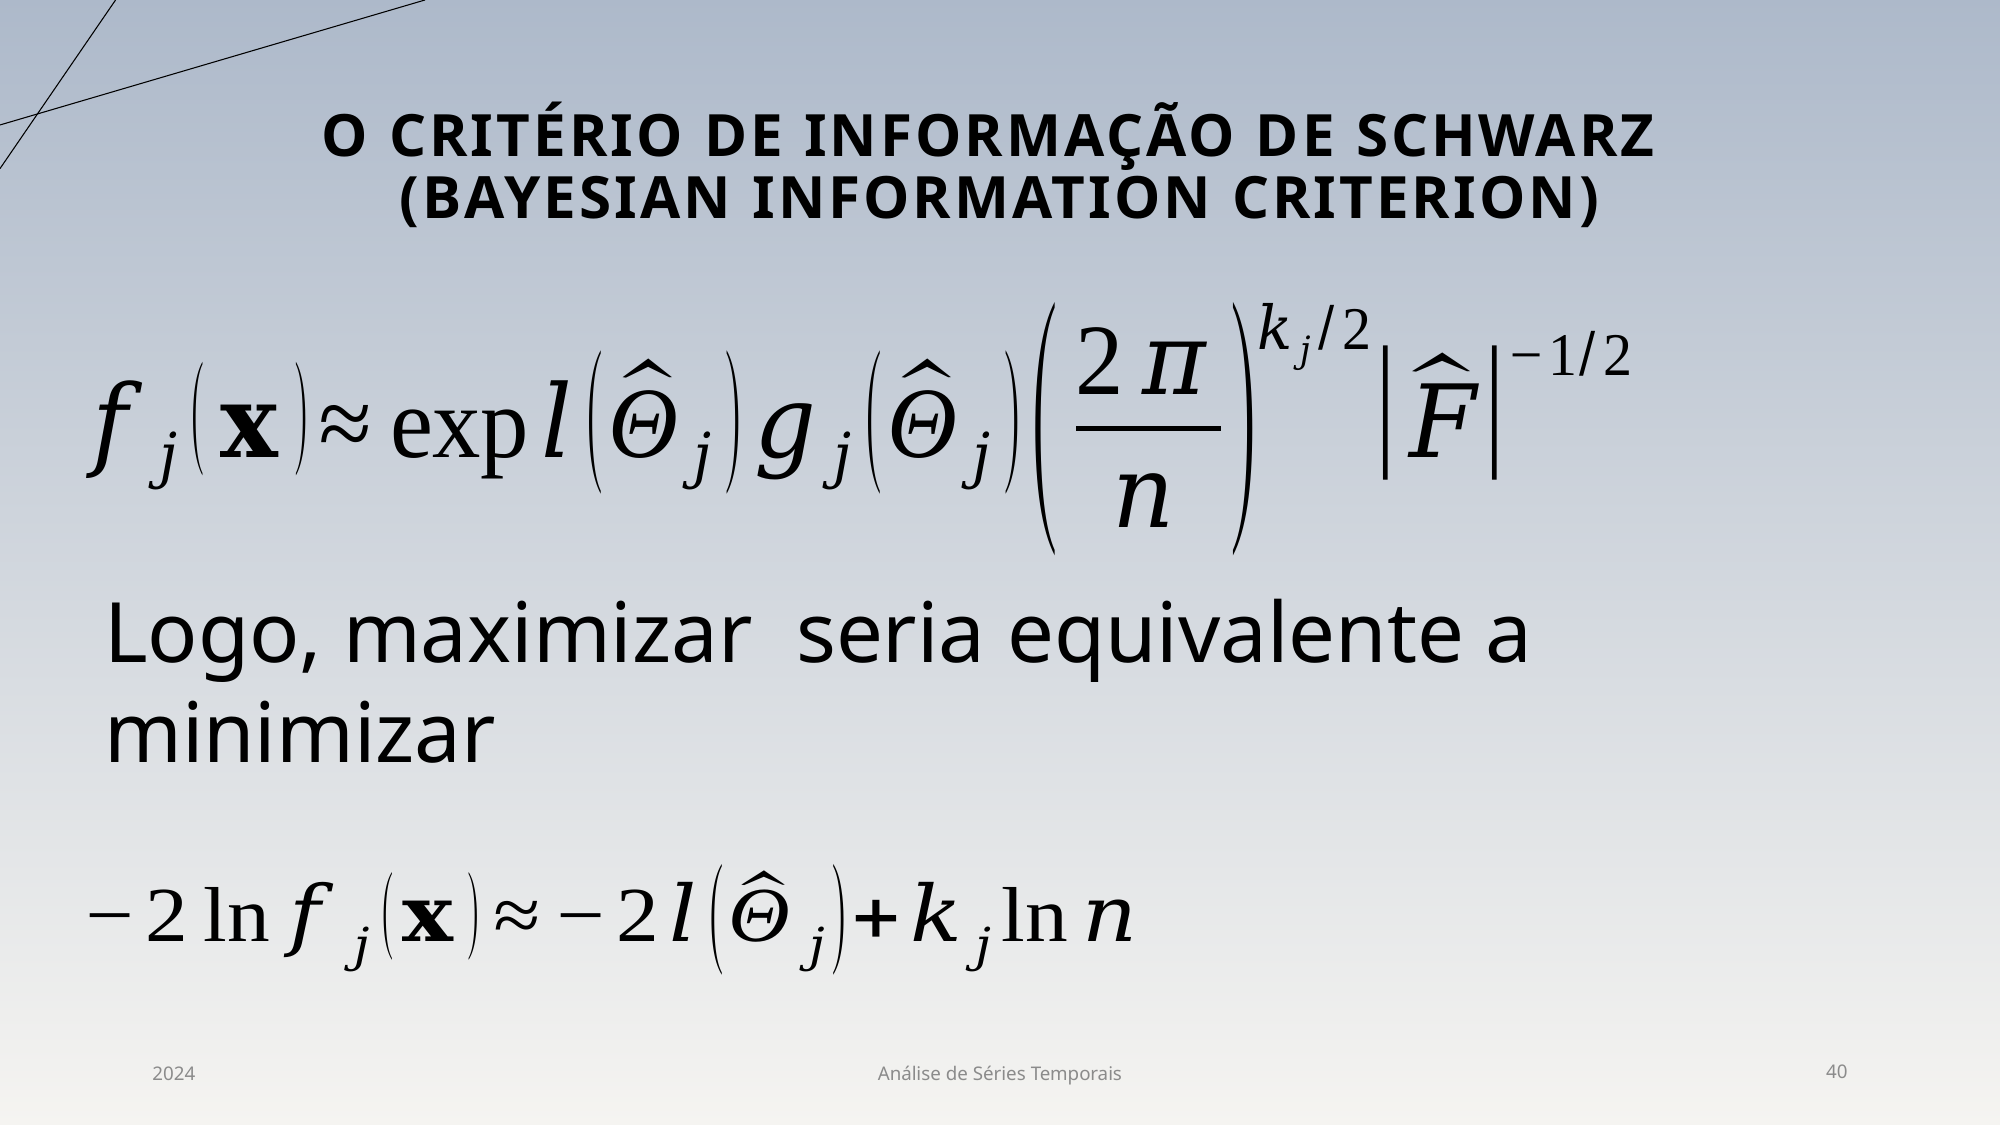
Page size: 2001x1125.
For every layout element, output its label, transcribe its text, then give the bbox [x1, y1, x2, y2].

slide_number 40 [1412, 1042, 1863, 1103]
footer Análise de Séries Temporais [662, 1042, 1338, 1103]
slide_number 2024 [137, 1042, 588, 1103]
title O Critério de informação de SCHWARZ (BAYESIAN INFORMATION CRITERION) [137, 59, 1863, 278]
